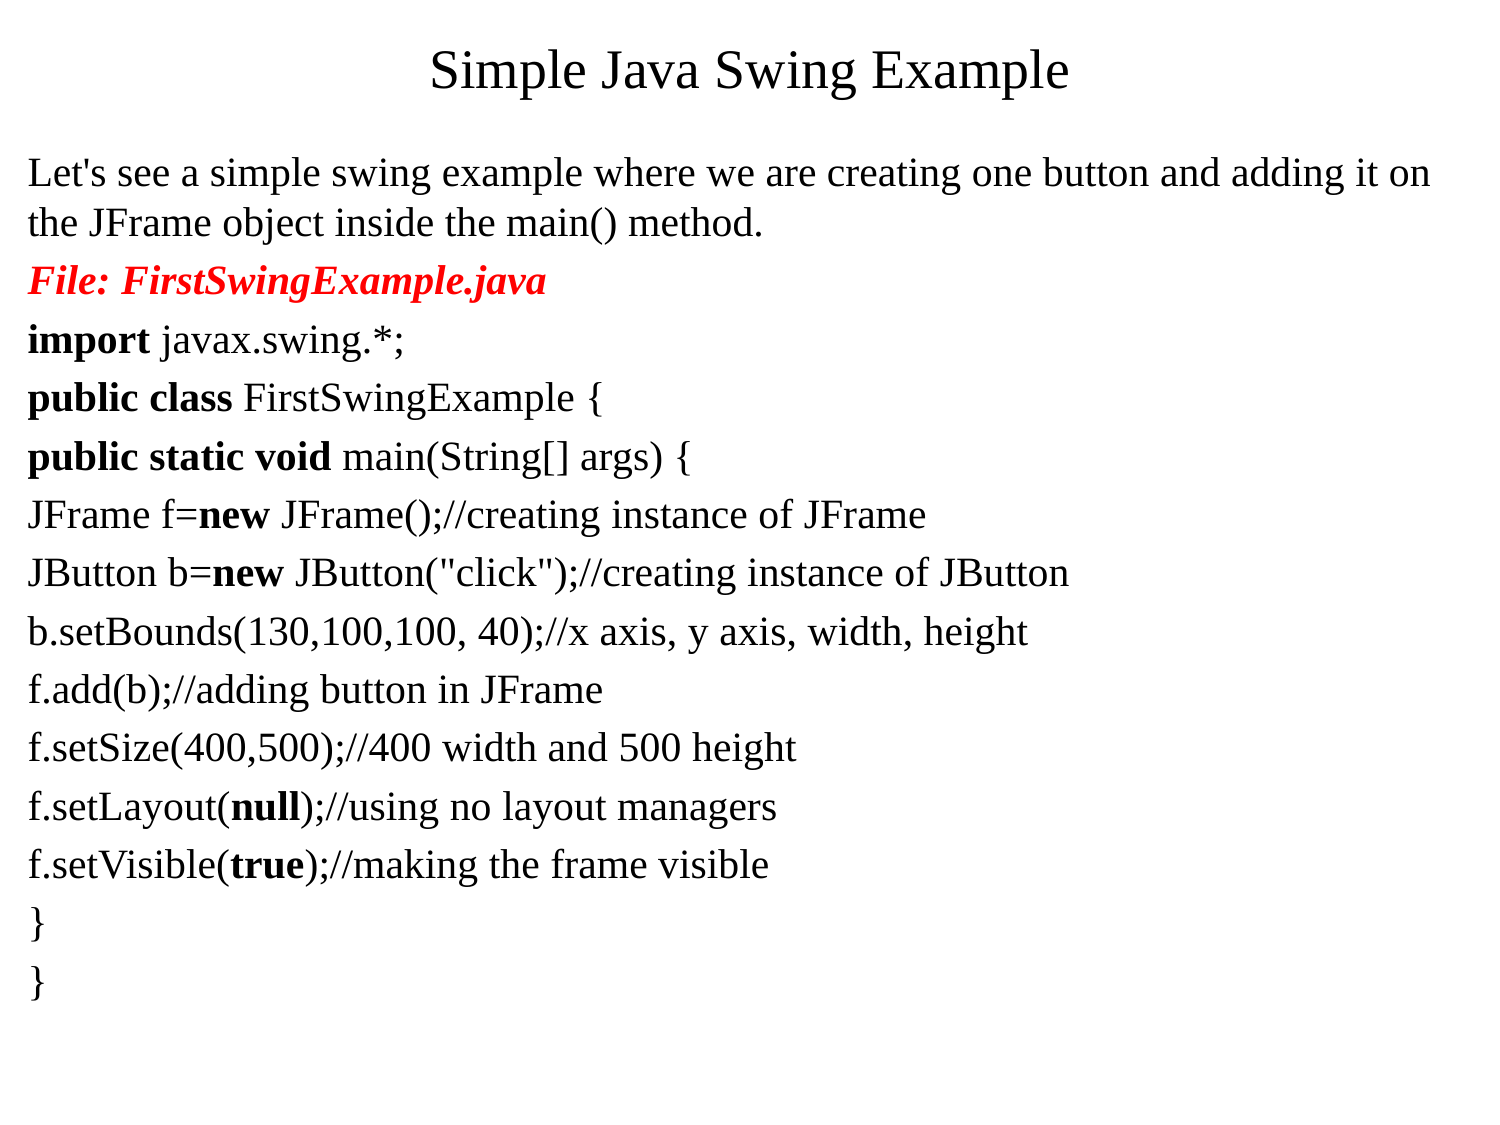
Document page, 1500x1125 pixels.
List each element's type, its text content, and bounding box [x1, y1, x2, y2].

list Let's see a simple swing example where we are creating one button and adding it on the JFrame object inside the main() method. File: FirstSwingExample.java import javax.swing.*; public class FirstSwingExample { public static void main(String[] args) { JFrame f=new JFrame();//creating instance of JFrame JButton b=new JButton("click");//creating instance of JButton b.setBounds(130,100,100, 40);//x axis, y axis, width, height f.add(b);//adding button in JFrame f.setSize(400,500);//400 width and 500 height f.setLayout(null);//using no layout managers f.setVisible(true);//making the frame visible } } [12, 137, 1475, 1088]
title Simple Java Swing Example [75, 24, 1425, 137]
